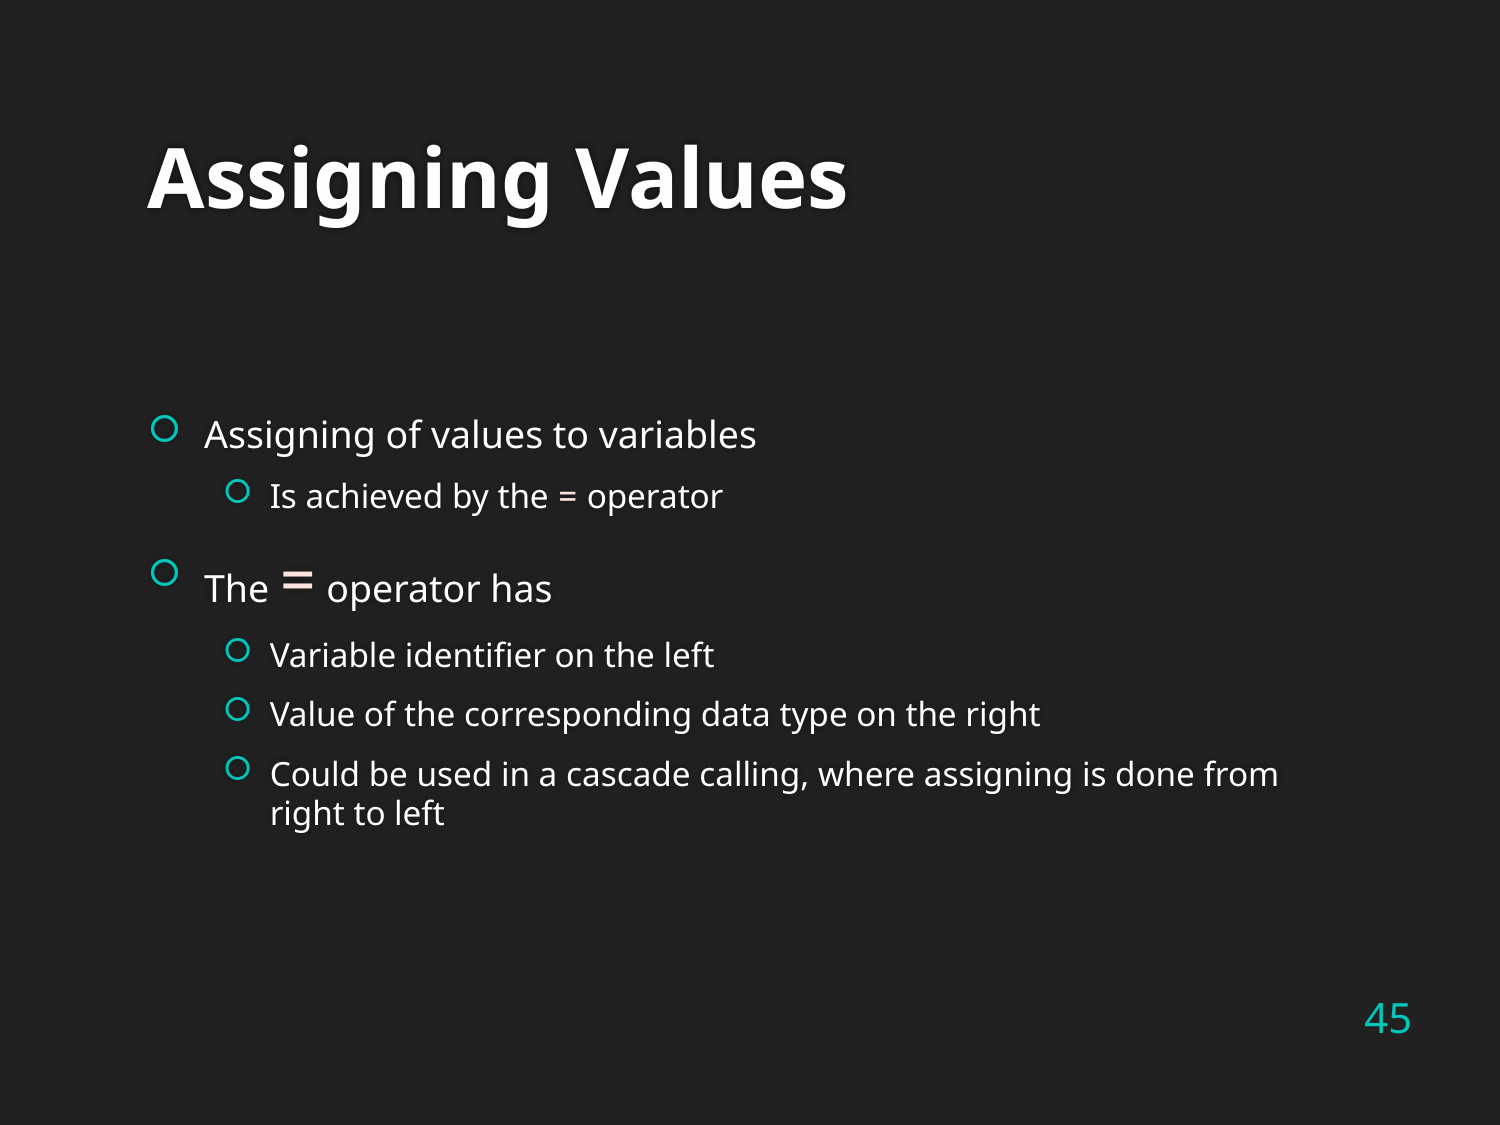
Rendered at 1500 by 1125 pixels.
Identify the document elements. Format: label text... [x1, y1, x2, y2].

title Assigning Values [132, 73, 1368, 233]
slide_number 45 [1296, 970, 1428, 1051]
list Assigning of values to variables Is achieved by the = operator The = operator has Variable identifier on the left Value of the corresponding data type on the right Could be used in a cascade calling, where assigning is done from right to left [132, 364, 1368, 962]
